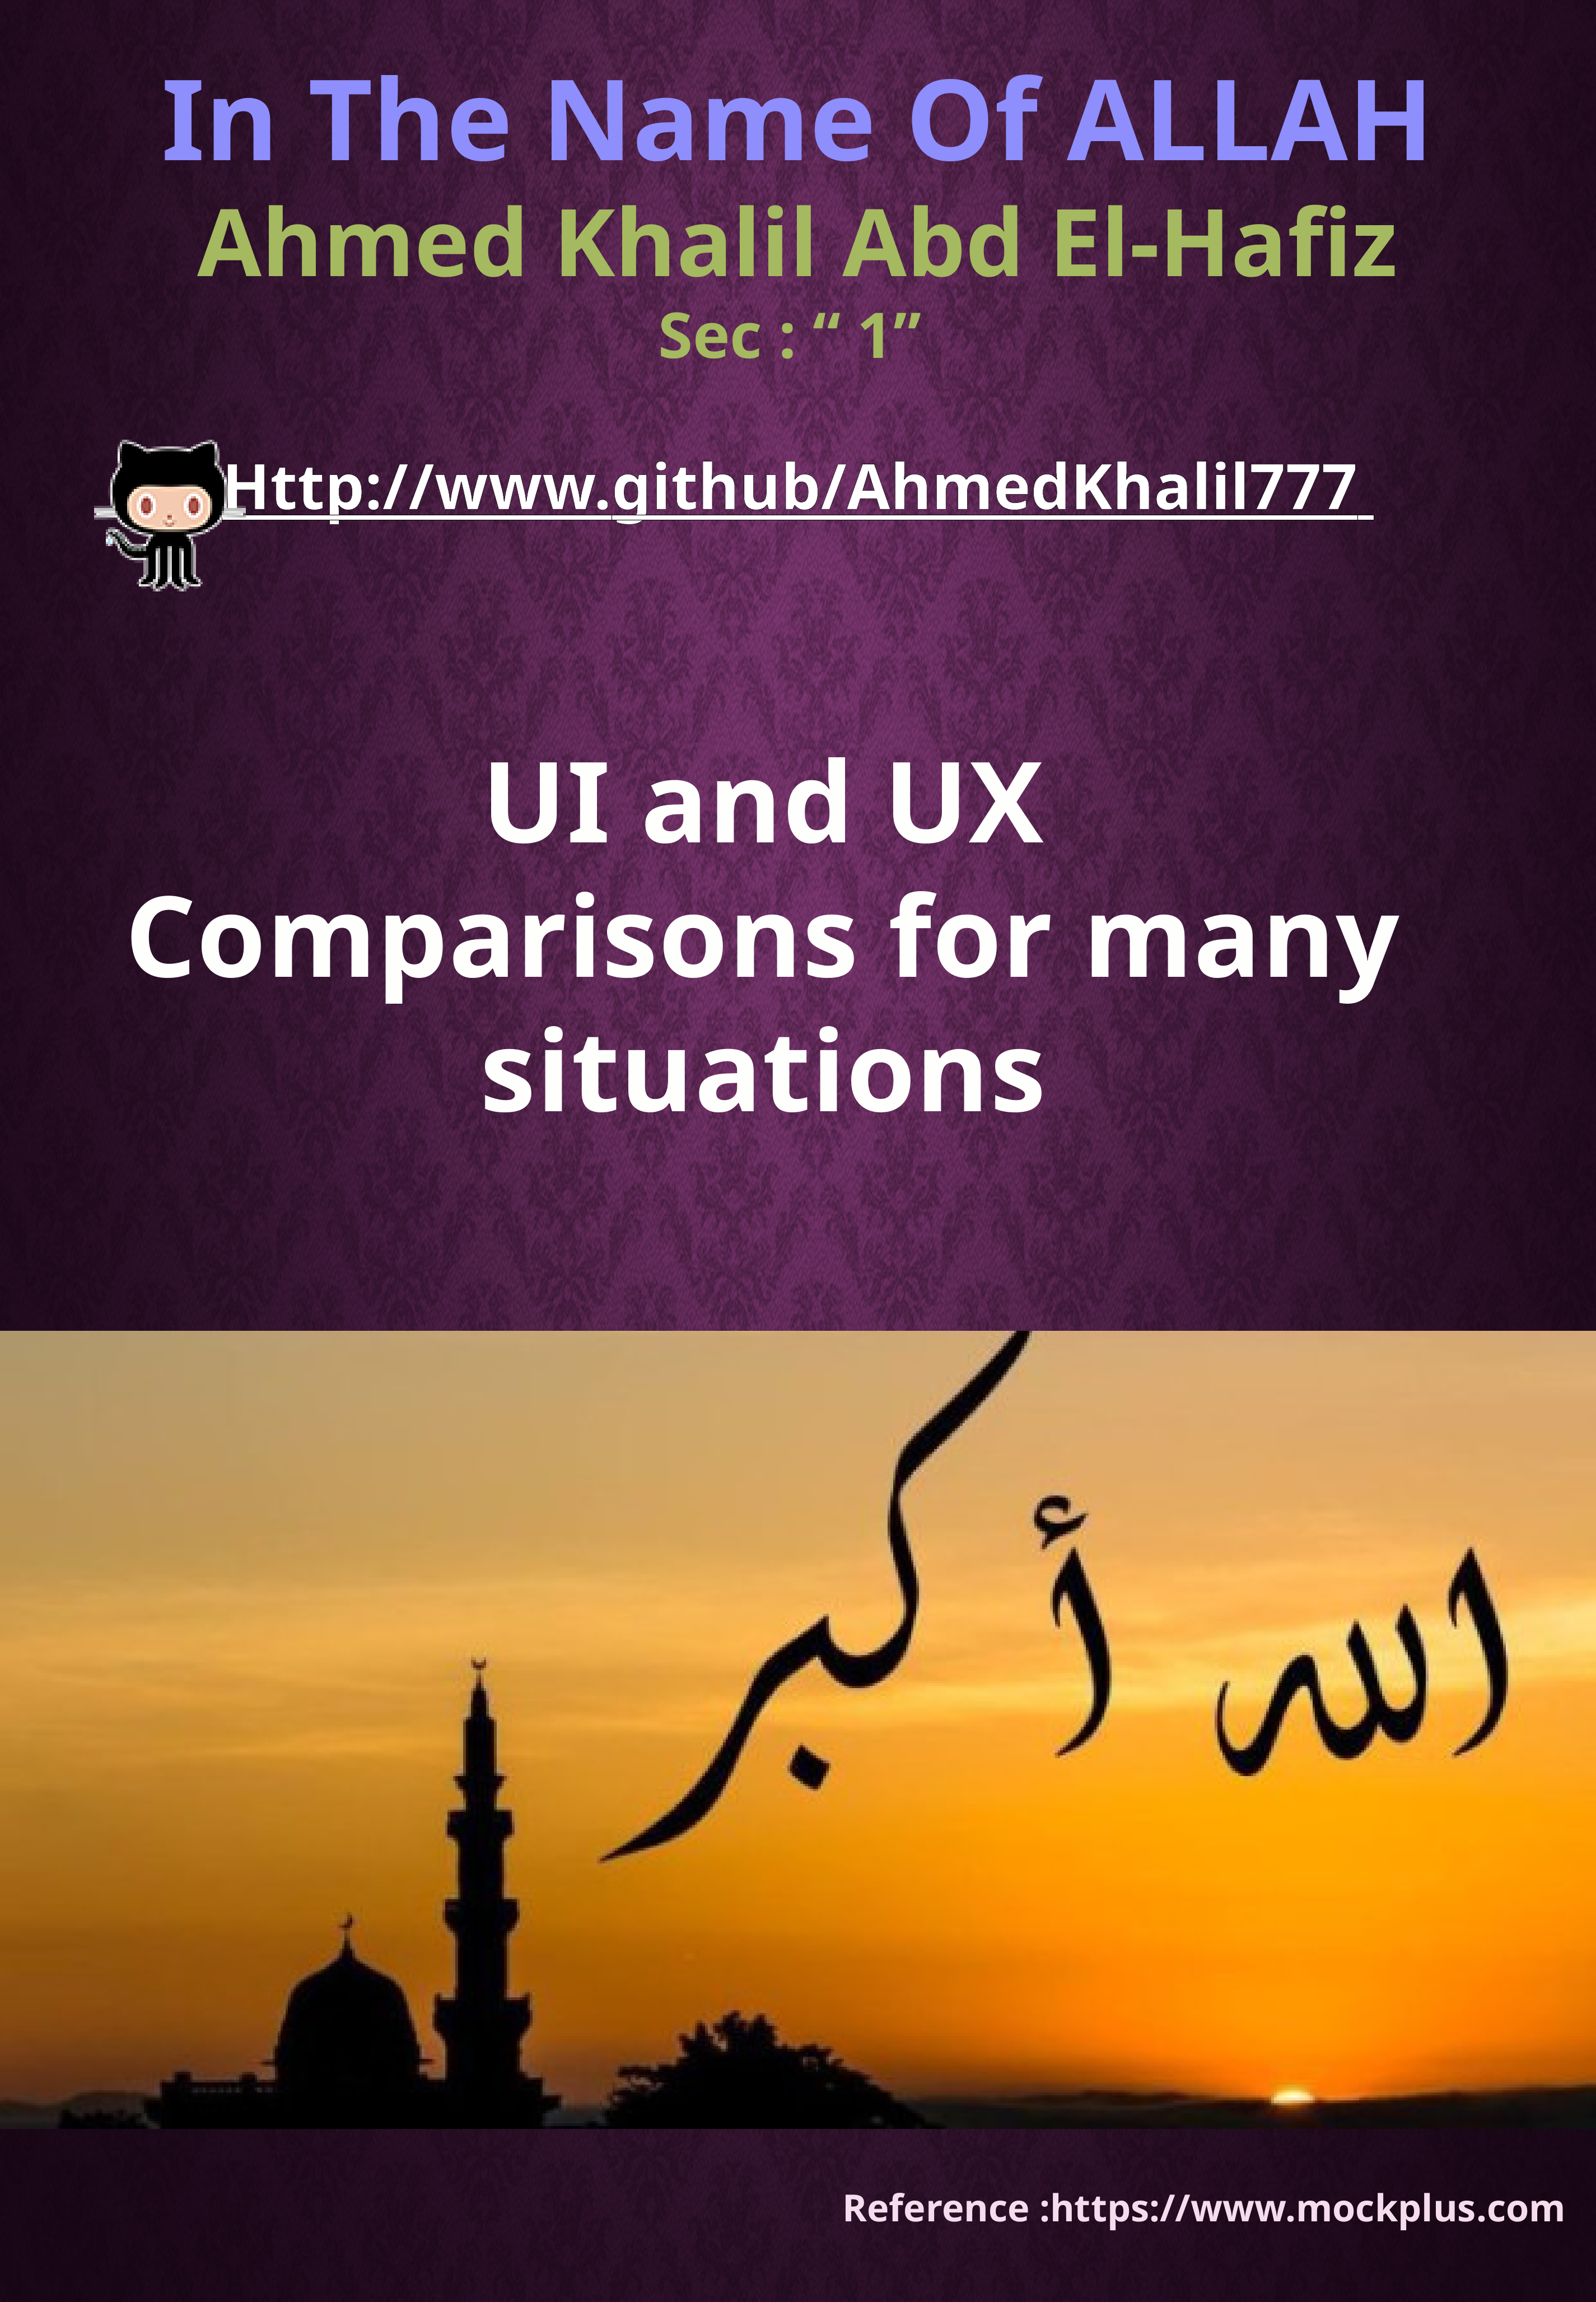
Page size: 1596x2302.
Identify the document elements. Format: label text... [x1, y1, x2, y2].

text_box Reference :https://www.mockplus.com [834, 2180, 1575, 2234]
text_box UI and UX Comparisons for many situations [94, 726, 1434, 1138]
text_box In The Name Of ALLAH Ahmed Khalil Abd El-Hafiz Sec : “ 1” Http://www.github/AhmedKhalil777 [153, 44, 1443, 839]
picture [94, 440, 246, 592]
picture [0, 1330, 1596, 2129]
